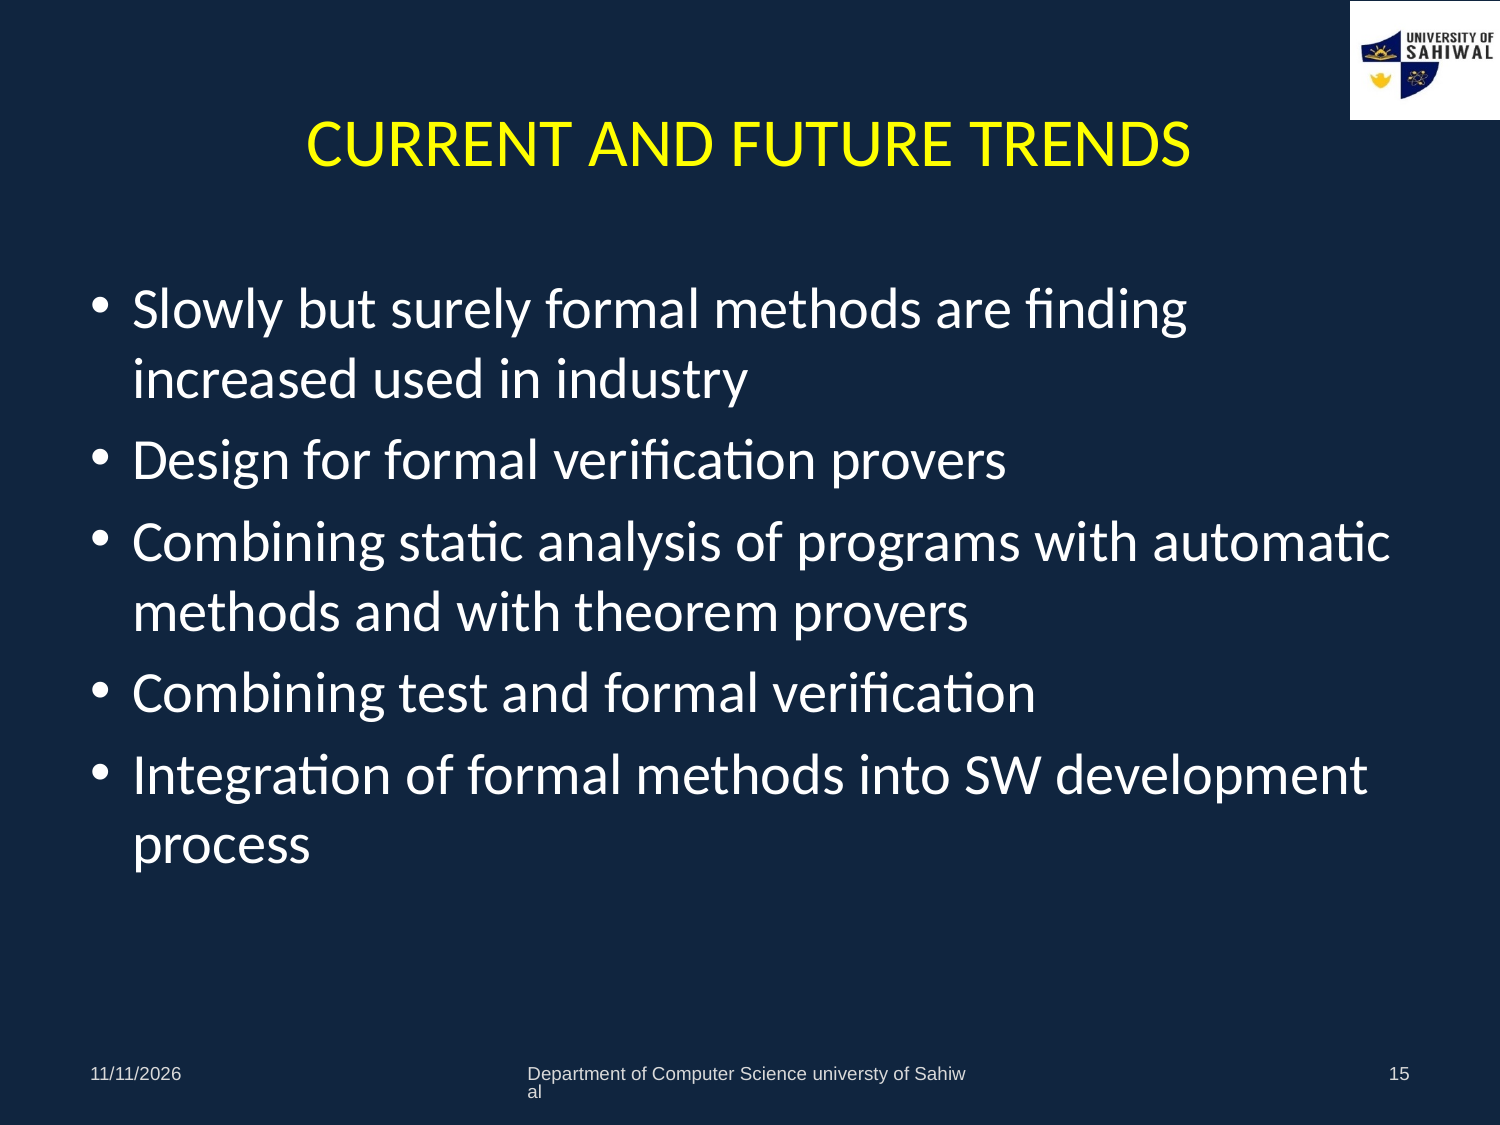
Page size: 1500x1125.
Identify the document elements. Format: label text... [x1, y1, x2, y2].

title CURRENT AND FUTURE TRENDS [75, 45, 1425, 233]
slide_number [75, 1042, 425, 1103]
slide_number 15 [1074, 1042, 1425, 1103]
picture [1350, 1, 1500, 120]
footer Department of Computer Science universty of Sahiwal [512, 1042, 988, 1103]
list Slowly but surely formal methods are finding increased used in industry Design for formal verification provers Combining static analysis of programs with automatic methods and with theorem provers Combining test and formal verification Integration of formal methods into SW development process [75, 262, 1425, 1005]
